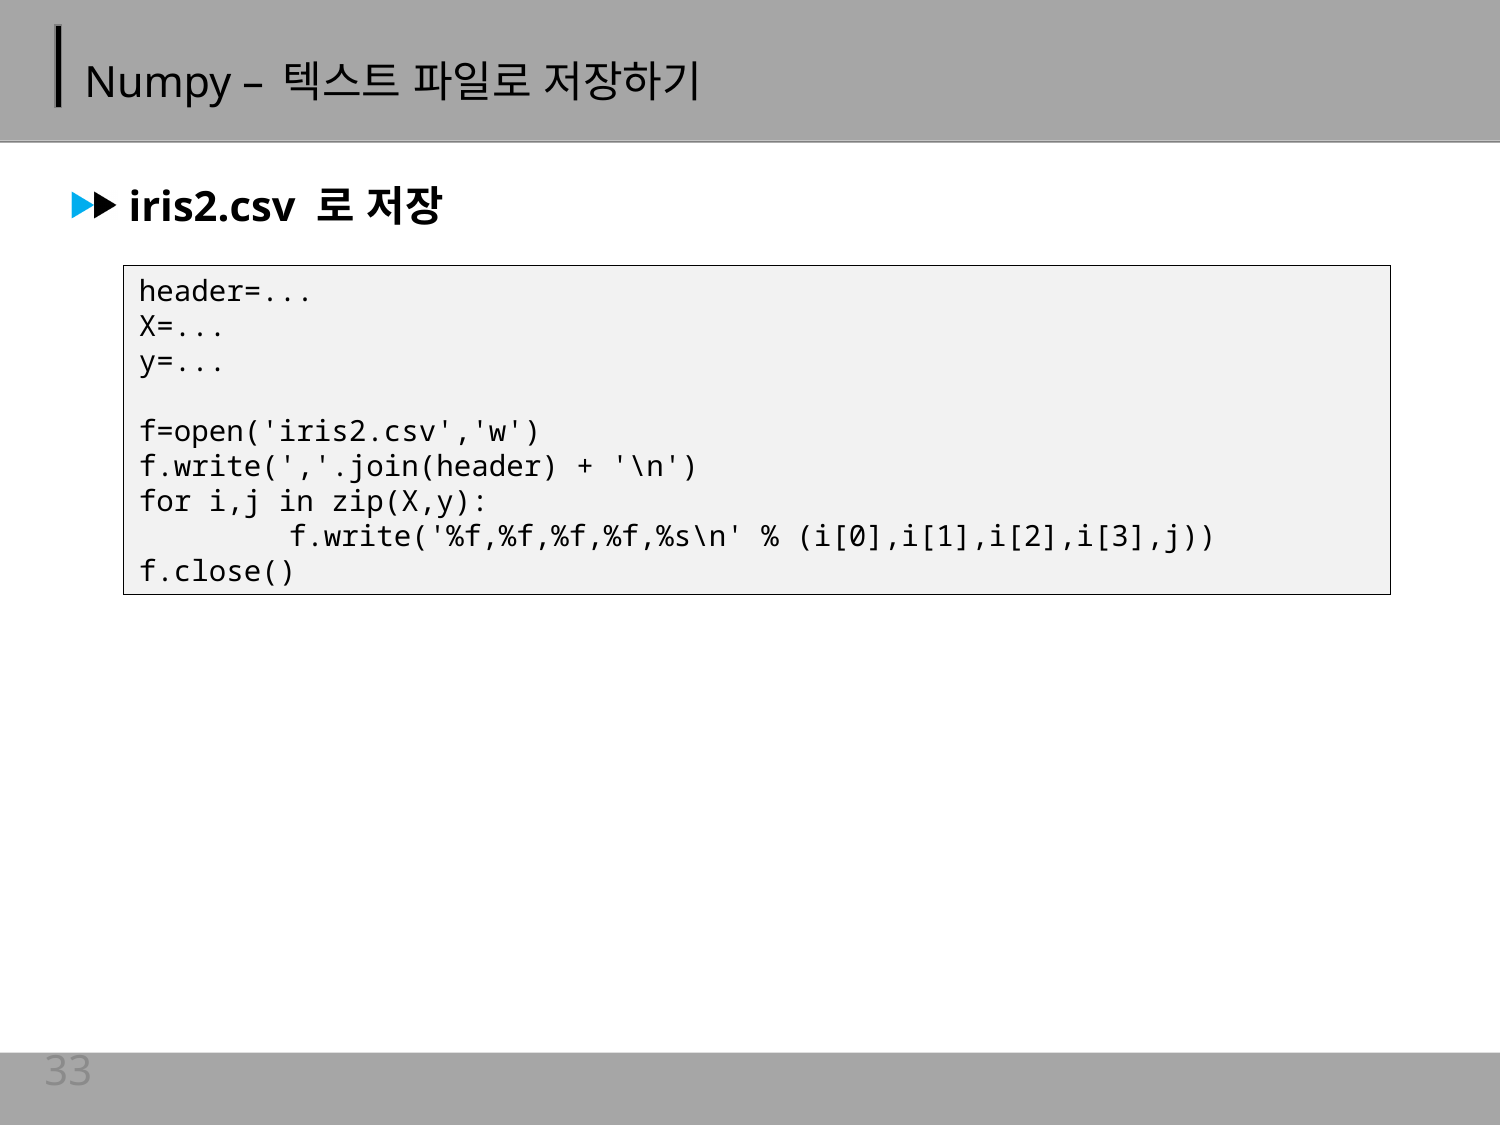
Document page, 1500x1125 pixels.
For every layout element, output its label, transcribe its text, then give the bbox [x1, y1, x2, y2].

title Numpy – 텍스트 파일로 저장하기 [69, 20, 1364, 114]
slide_number 33 [29, 1042, 380, 1103]
text_box header=... X=... y=... f=open('iris2.csv','w') f.write(','.join(header) + '\n') for i,j in zip(X,y): f.write('%f,%f,%f,%f,%s\n' % (i[0],i[1],i[2],i[3],j)) f.close() [123, 265, 1391, 595]
list iris2.csv 로 저장 [55, 172, 1447, 256]
picture [70, 190, 118, 220]
